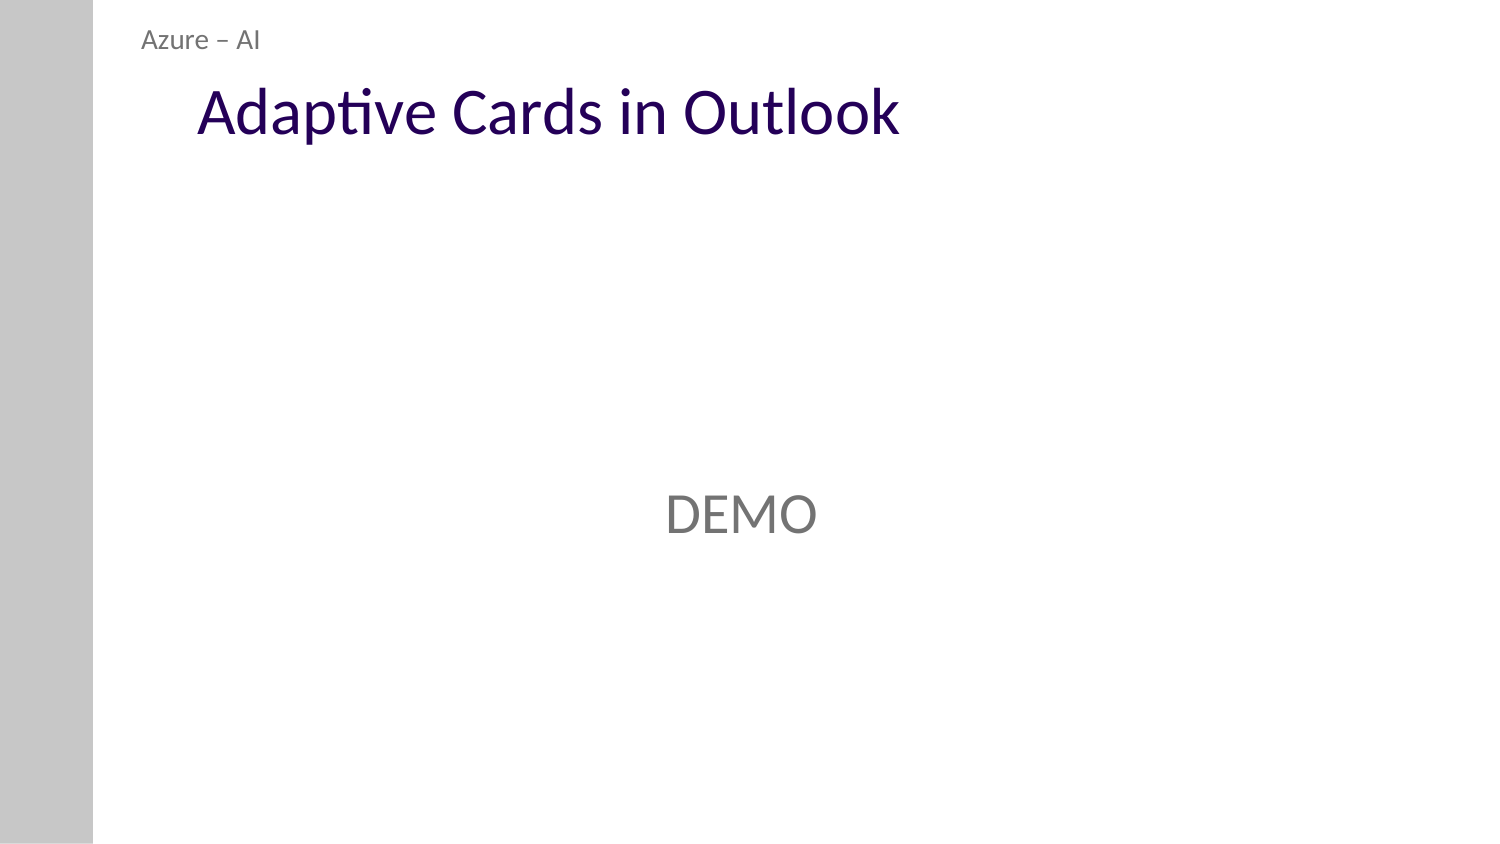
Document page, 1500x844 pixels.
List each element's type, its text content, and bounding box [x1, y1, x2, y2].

text_box DEMO [30, 485, 1454, 545]
title Adaptive Cards in Outlook [197, 80, 1454, 189]
list Azure – AI [141, 25, 692, 56]
